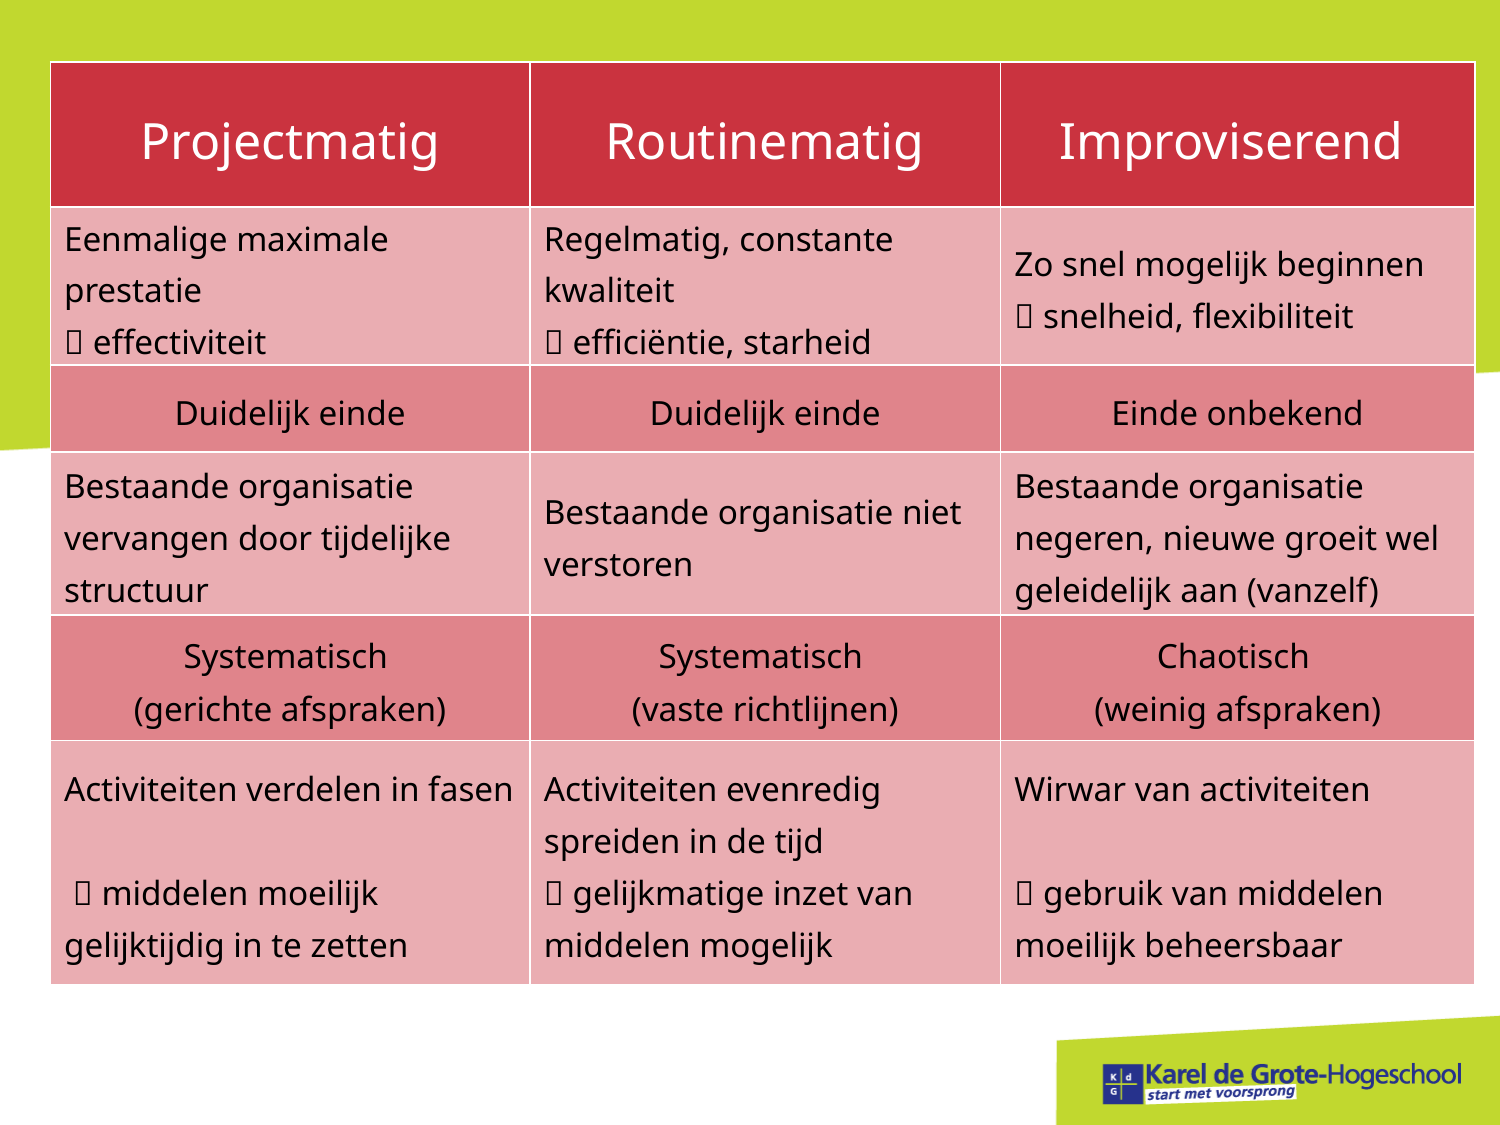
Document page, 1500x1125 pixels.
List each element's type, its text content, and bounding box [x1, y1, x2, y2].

table_header Projectmatig [51, 63, 529, 206]
table_cell Bestaande organisatie niet verstoren [531, 453, 1000, 614]
table_cell Systematisch (vaste richtlijnen) [531, 616, 1000, 740]
table_cell Activiteiten verdelen in fasen  middelen moeilijk gelijktijdig in te zetten [51, 741, 529, 984]
table_cell Wirwar van activiteiten  gebruik van middelen moeilijk beheersbaar [1001, 741, 1474, 984]
table_cell Systematisch (gerichte afspraken) [51, 616, 529, 740]
table_cell Duidelijk einde [51, 366, 529, 451]
table_cell Zo snel mogelijk beginnen  snelheid, flexibiliteit [1001, 208, 1474, 364]
table_cell Regelmatig, constante kwaliteit  efficiëntie, starheid [531, 208, 1000, 364]
picture [0, 0, 1500, 1125]
table_cell Duidelijk einde [531, 366, 1000, 451]
table_cell Einde onbekend [1001, 366, 1474, 451]
table_cell Eenmalige maximale prestatie  effectiviteit [51, 208, 529, 364]
table_cell Bestaande organisatie negeren, nieuwe groeit wel geleidelijk aan (vanzelf) [1001, 453, 1474, 614]
table_cell Bestaande organisatie vervangen door tijdelijke structuur [51, 453, 529, 614]
table_cell Activiteiten evenredig spreiden in de tijd  gelijkmatige inzet van middelen mogelijk [531, 741, 1000, 984]
table_cell Chaotisch (weinig afspraken) [1001, 616, 1474, 740]
table_header Routinematig [531, 63, 1000, 206]
table_header Improviserend [1001, 63, 1474, 206]
